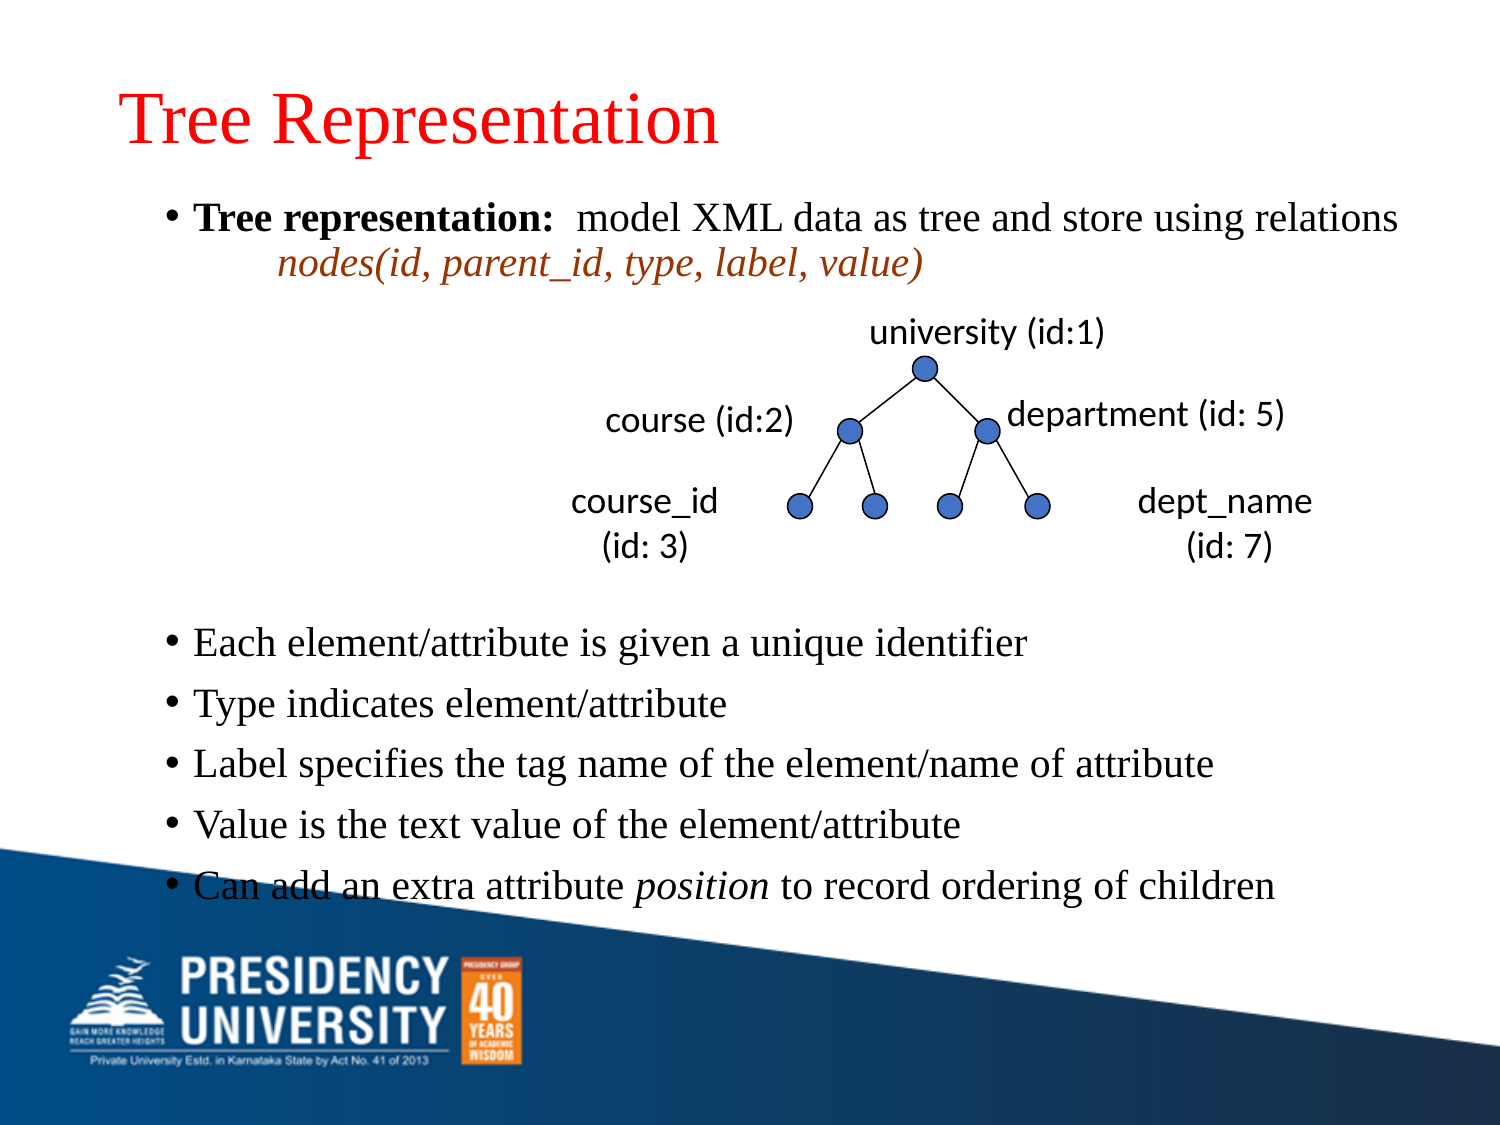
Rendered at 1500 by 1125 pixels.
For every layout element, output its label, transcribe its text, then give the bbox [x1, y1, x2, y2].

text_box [548, 299, 1335, 574]
list Tree representation: model XML data as tree and store using relations nodes(id, parent_id, type, label, value) Each element/attribute is given a unique identifier Type indicates element/attribute Label specifies the tag name of the element/name of attribute Value is the text value of the element/attribute Can add an extra attribute position to record ordering of children [150, 187, 1469, 1055]
picture [0, 845, 1500, 1125]
title Tree Representation [103, 51, 1397, 188]
